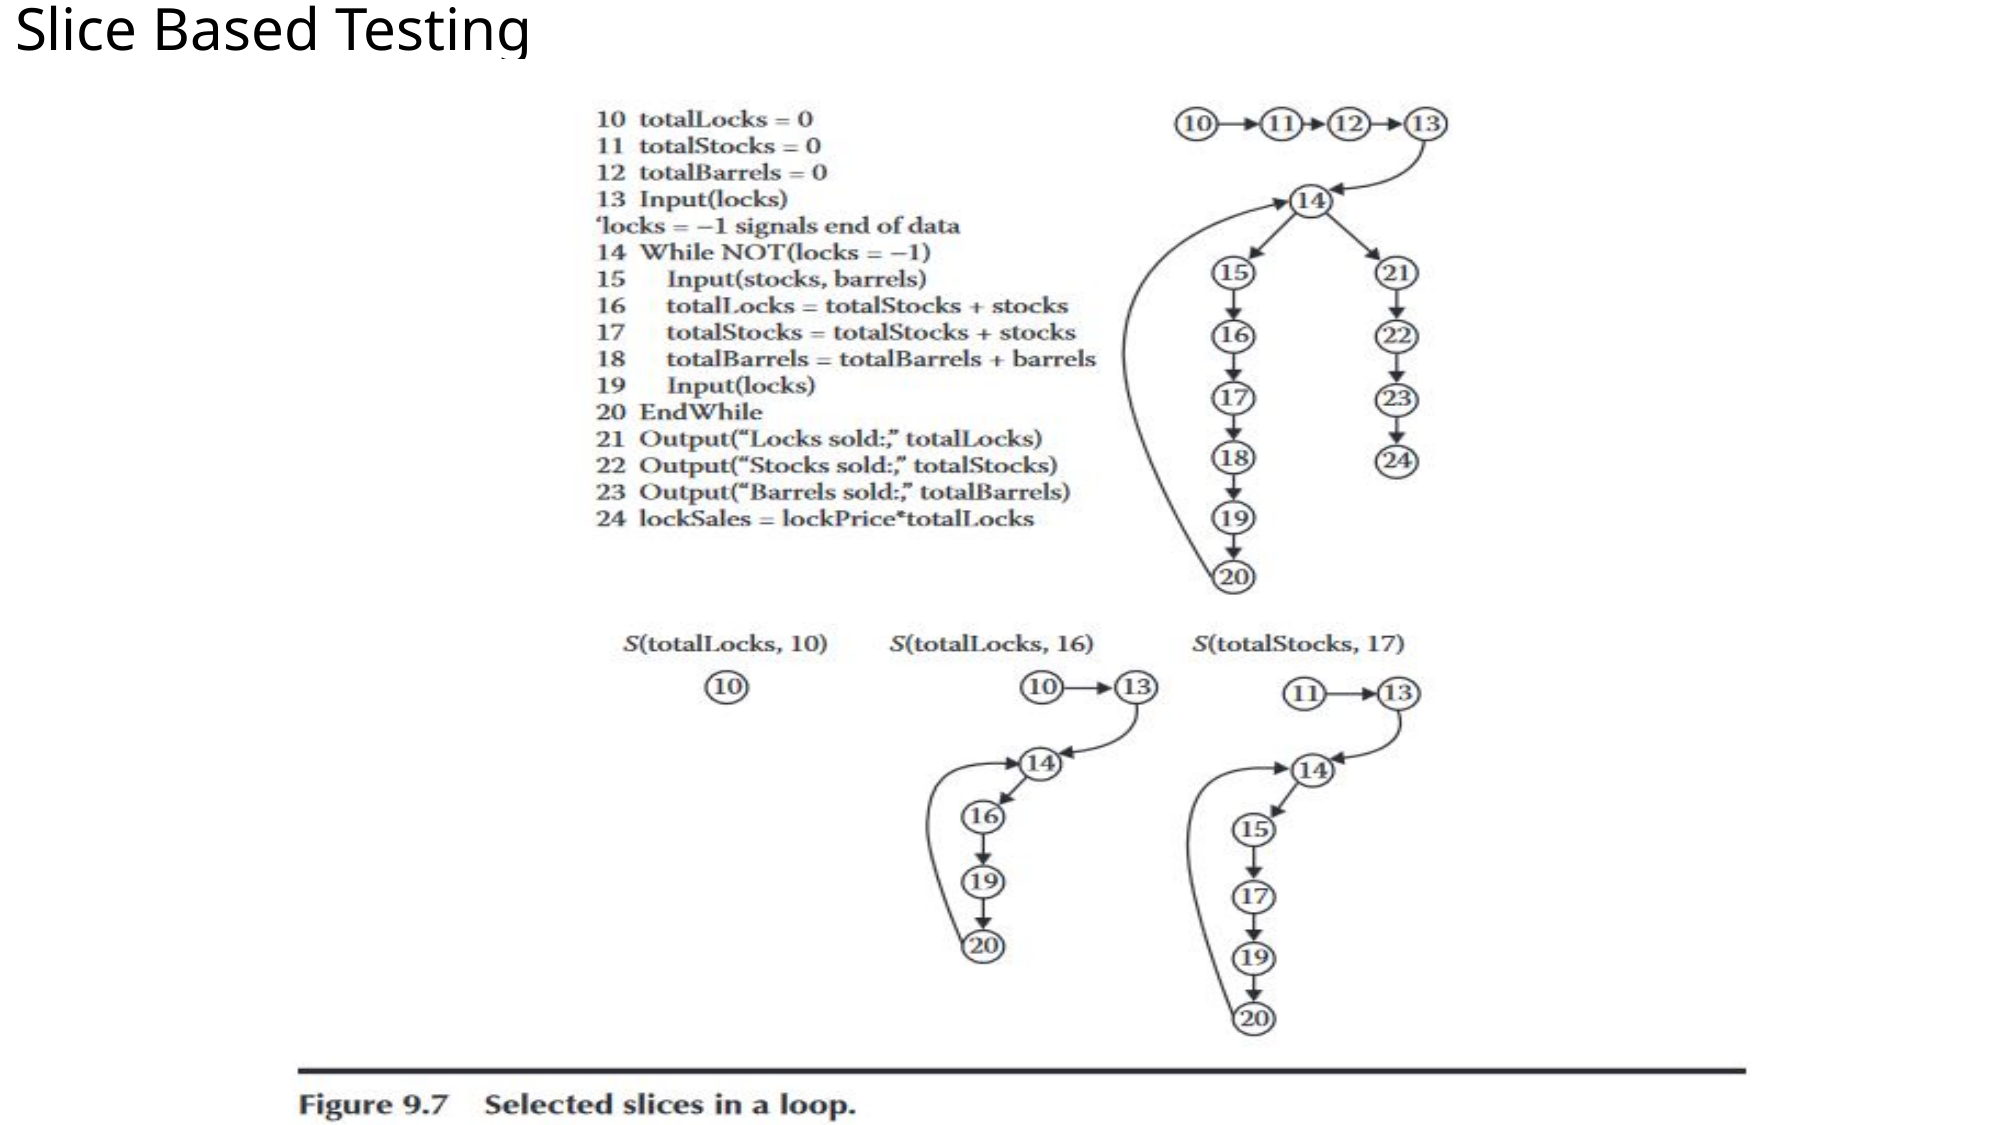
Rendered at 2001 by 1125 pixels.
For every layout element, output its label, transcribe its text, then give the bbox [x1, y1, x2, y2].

title Slice Based Testing [0, 1, 1725, 62]
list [259, 59, 1784, 1125]
